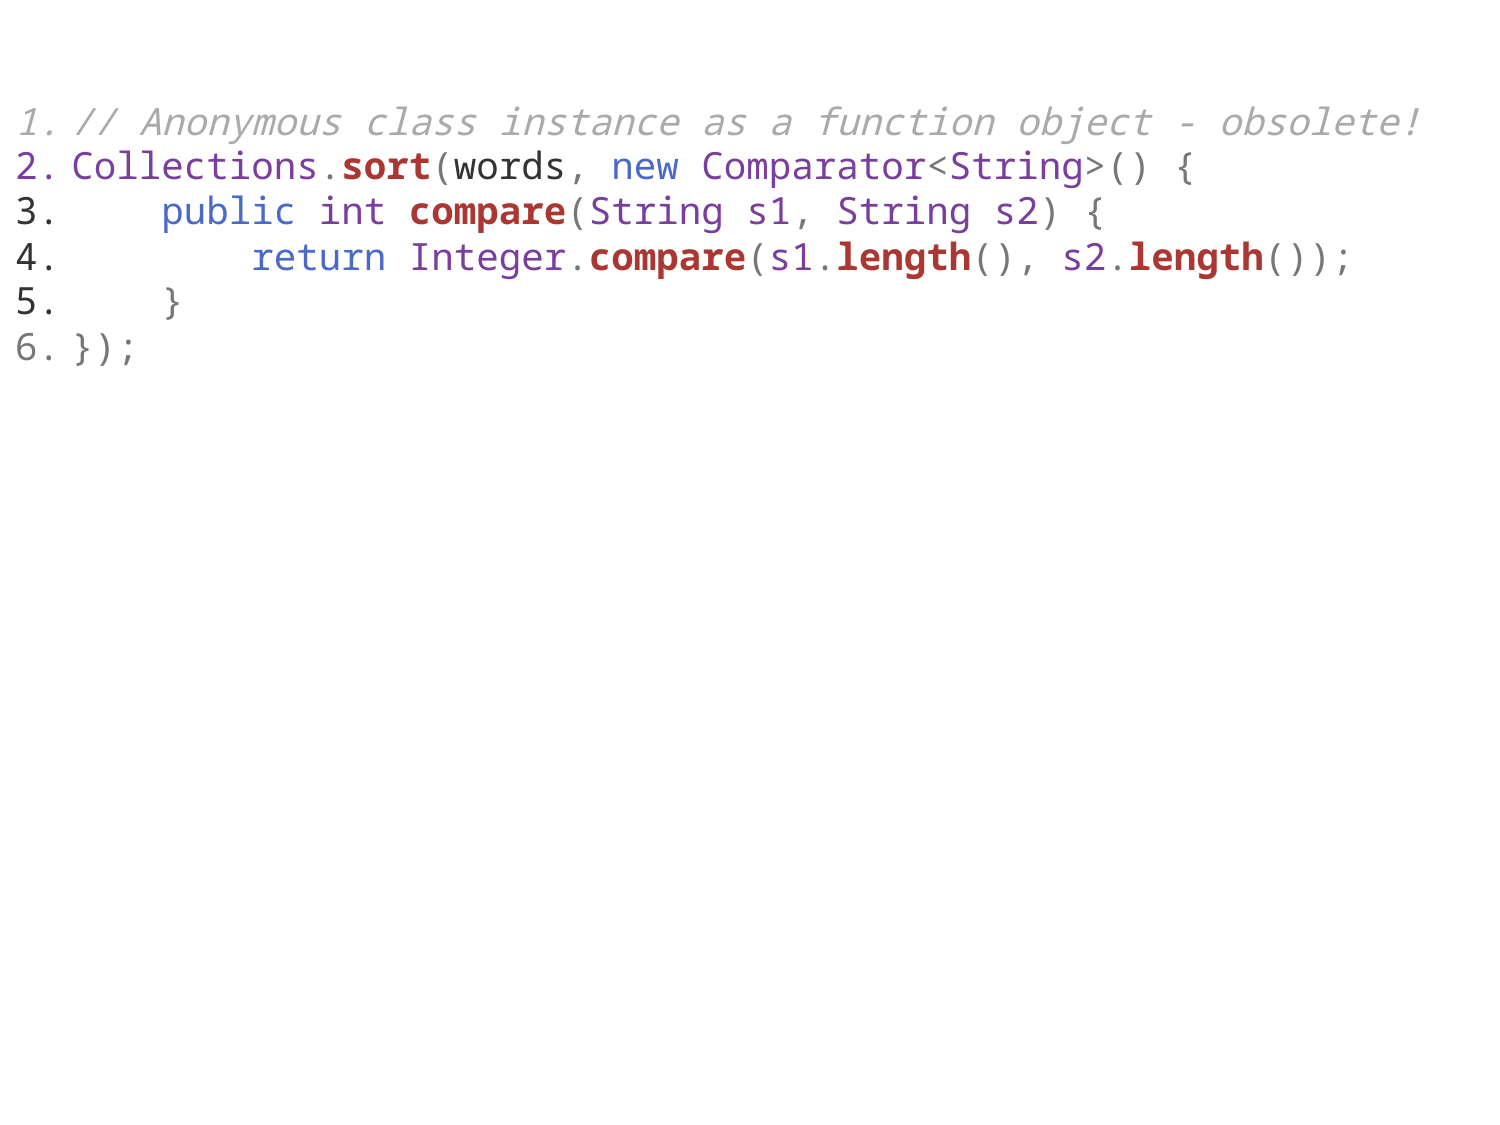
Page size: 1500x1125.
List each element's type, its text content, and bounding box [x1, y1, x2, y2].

list // Anonymous class instance as a function object - obsolete! Collections.sort(words, new Comparator<String>() { public int compare(String s1, String s2) { return Integer.compare(s1.length(), s2.length()); } }); [0, 0, 1500, 1125]
